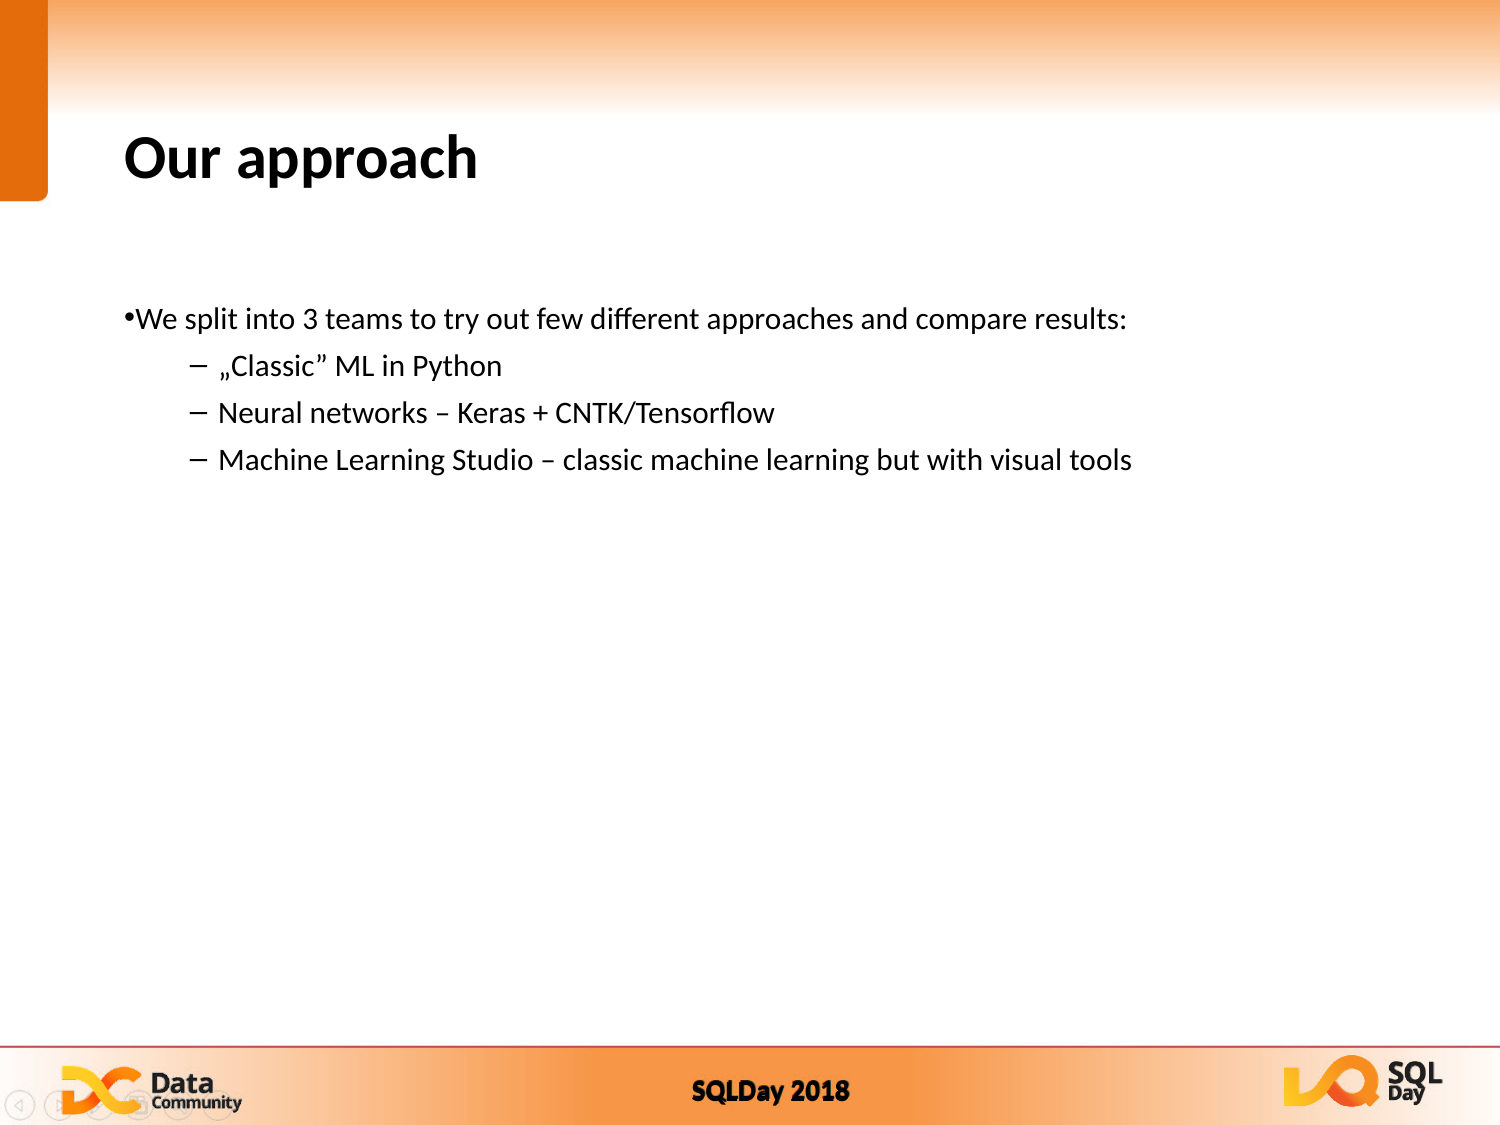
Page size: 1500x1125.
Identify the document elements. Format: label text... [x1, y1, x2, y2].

title Our approach [109, 101, 1250, 206]
picture [0, 0, 1500, 1125]
list We split into 3 teams to try out few different approaches and compare results: „Classic” ML in Python Neural networks – Keras + CNTK/Tensorflow Machine Learning Studio – classic machine learning but with visual tools [109, 290, 1427, 826]
